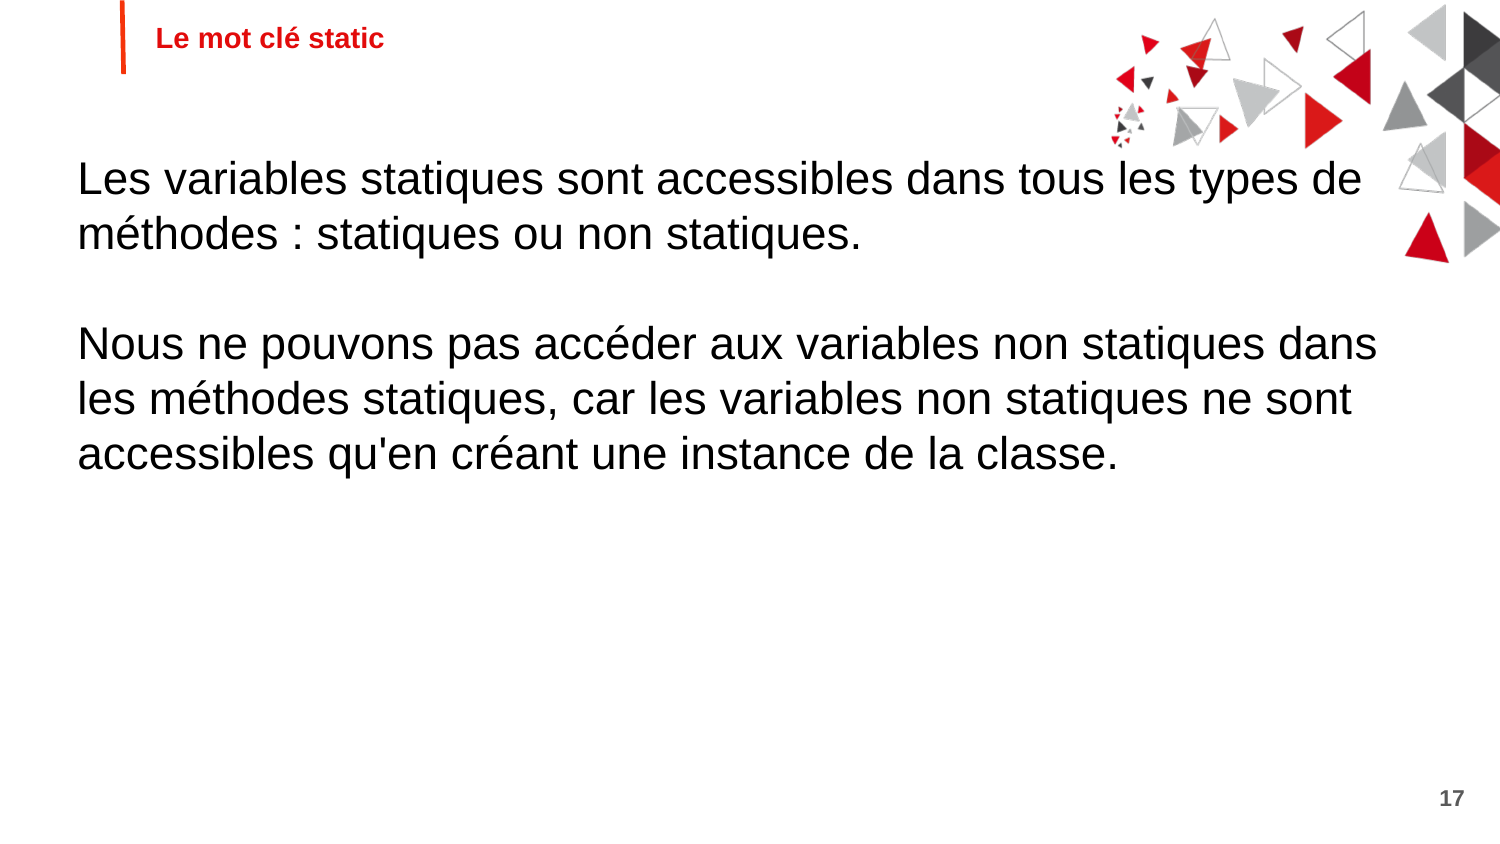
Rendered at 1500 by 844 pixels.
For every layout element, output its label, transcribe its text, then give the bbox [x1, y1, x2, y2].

text_box Les variables statiques sont accessibles dans tous les types de méthodes : statiques ou non statiques. Nous ne pouvons pas accéder aux variables non statiques dans les méthodes statiques, car les variables non statiques ne sont accessibles qu'en créant une instance de la classe. [62, 133, 1415, 659]
picture [1110, 0, 1500, 268]
text_box Le mot clé static [140, 4, 793, 70]
slide_number ‹#› [1389, 764, 1480, 830]
